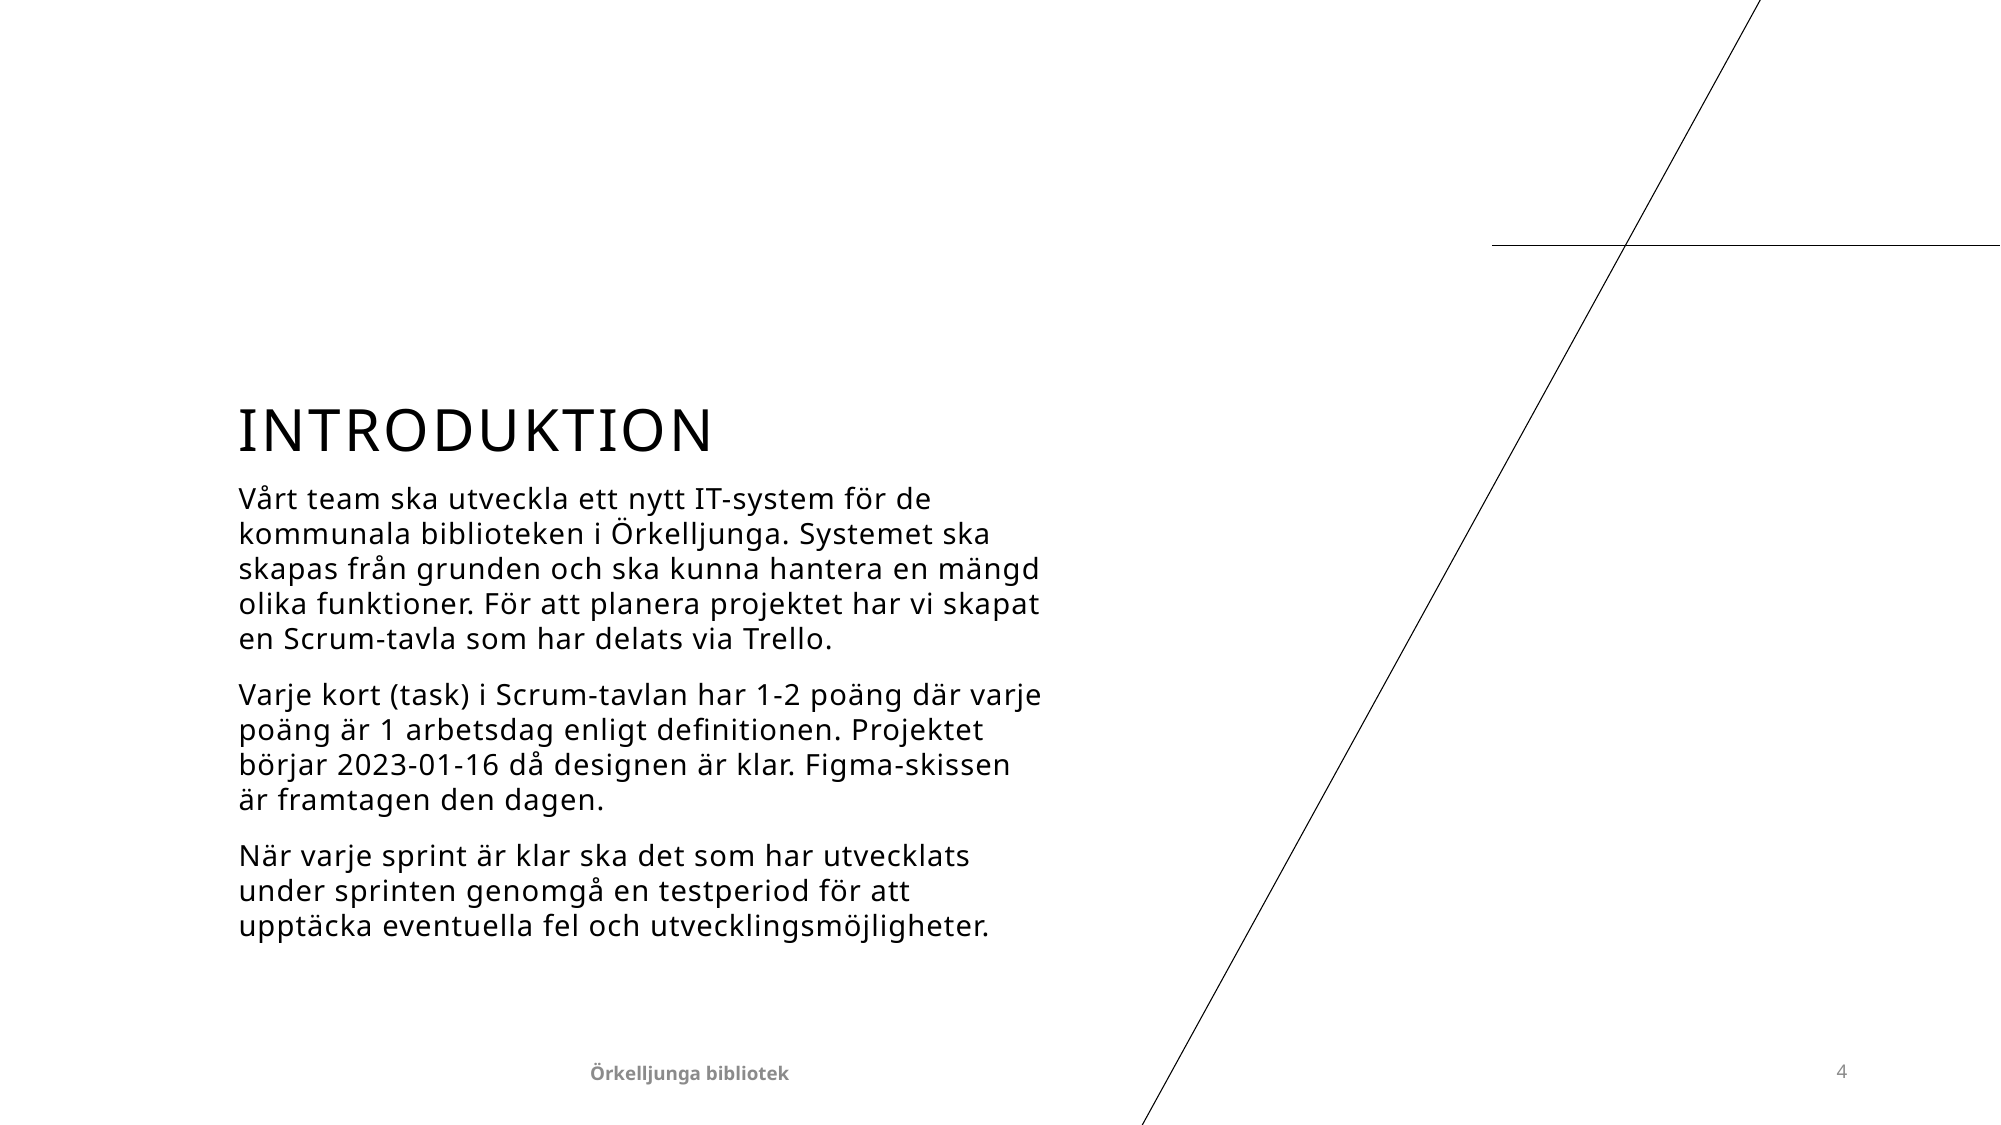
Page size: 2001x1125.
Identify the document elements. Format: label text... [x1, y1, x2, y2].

footer Örkelljunga bibliotek [404, 1042, 975, 1103]
slide_number 4 [1412, 1042, 1863, 1103]
list Vårt team ska utveckla ett nytt IT-system för de kommunala biblioteken i Örkelljunga. Systemet ska skapas från grunden och ska kunna hantera en mängd olika funktioner. För att planera projektet har vi skapat en Scrum-tavla som har delats via Trello. Varje kort (task) i Scrum-tavlan har 1-2 poäng där varje poäng är 1 arbetsdag enligt definitionen. Projektet börjar 2023-01-16 då designen är klar. Figma-skissen är framtagen den dagen. När varje sprint är klar ska det som har utvecklats under sprinten genomgå en testperiod för att upptäcka eventuella fel och utvecklingsmöjligheter. [223, 472, 1062, 995]
title INTRODUkTION [223, 274, 1062, 472]
